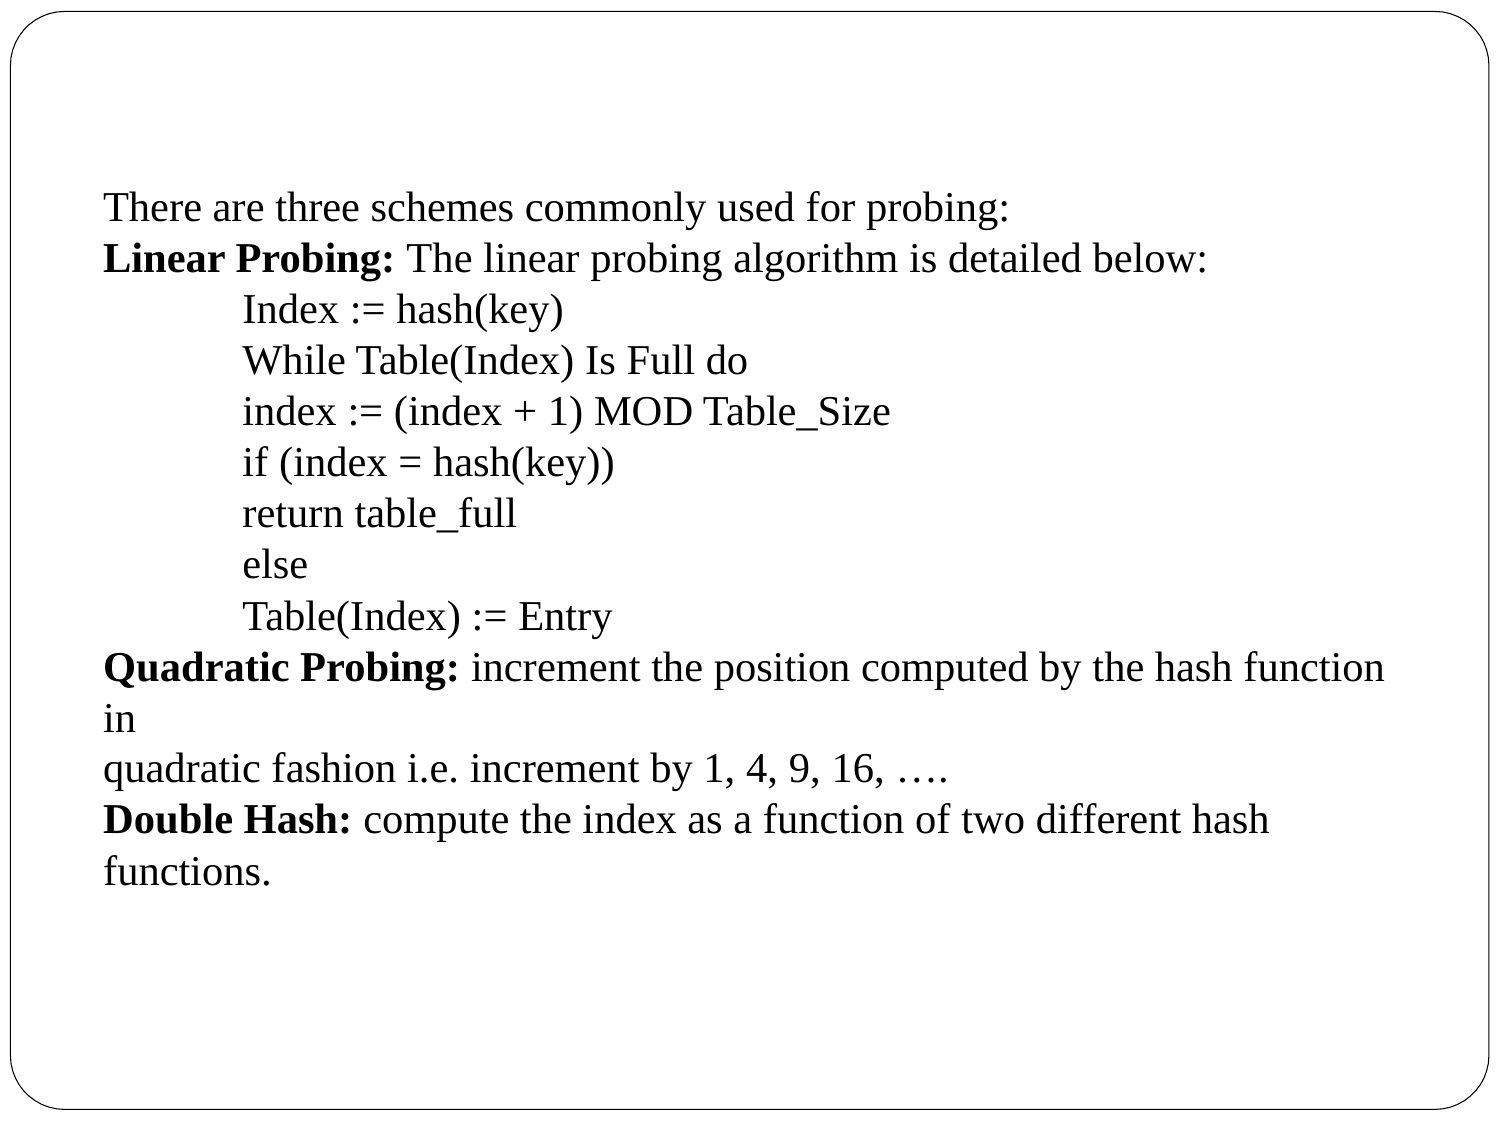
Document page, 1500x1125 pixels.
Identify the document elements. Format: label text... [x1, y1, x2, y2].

list There are three schemes commonly used for probing: Linear Probing: The linear probing algorithm is detailed below: Index := hash(key) While Table(Index) Is Full do index := (index + 1) MOD Table_Size if (index = hash(key)) return table_full else Table(Index) := Entry Quadratic Probing: increment the position computed by the hash function in quadratic fashion i.e. increment by 1, 4, 9, 16, …. Double Hash: compute the index as a function of two different hash functions. [103, 179, 1397, 901]
